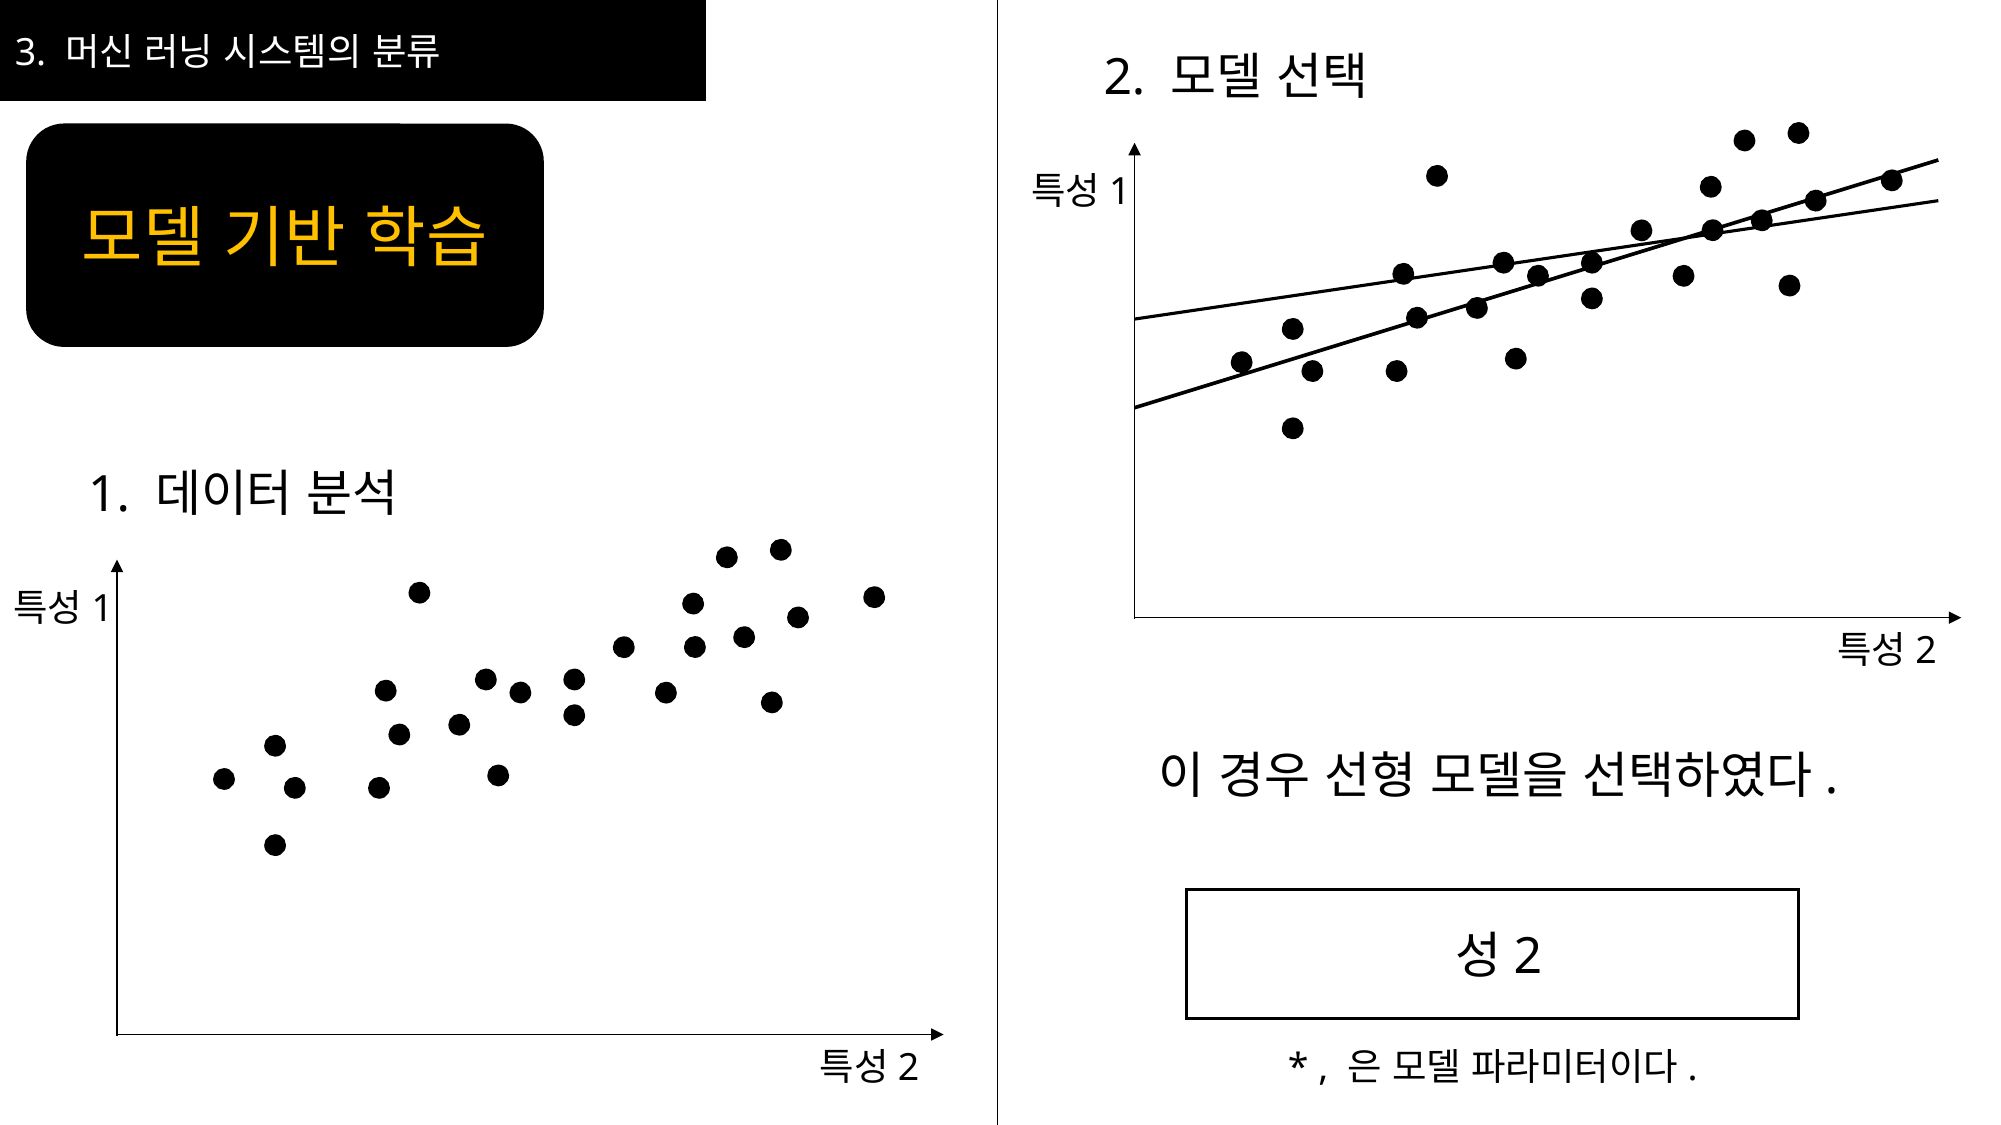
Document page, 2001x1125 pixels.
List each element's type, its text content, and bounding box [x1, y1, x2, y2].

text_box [1134, 320, 1939, 408]
text_box 1. 데이터 분석 [73, 454, 414, 529]
text_box [1185, 888, 1800, 1020]
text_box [1017, 37, 1962, 680]
text_box 3. 머신 러닝 시스템의 분류 [0, 0, 706, 101]
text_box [0, 539, 944, 1097]
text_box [1134, 159, 1939, 200]
text_box 모델 기반 학습 [26, 123, 544, 347]
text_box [1134, 200, 1939, 320]
